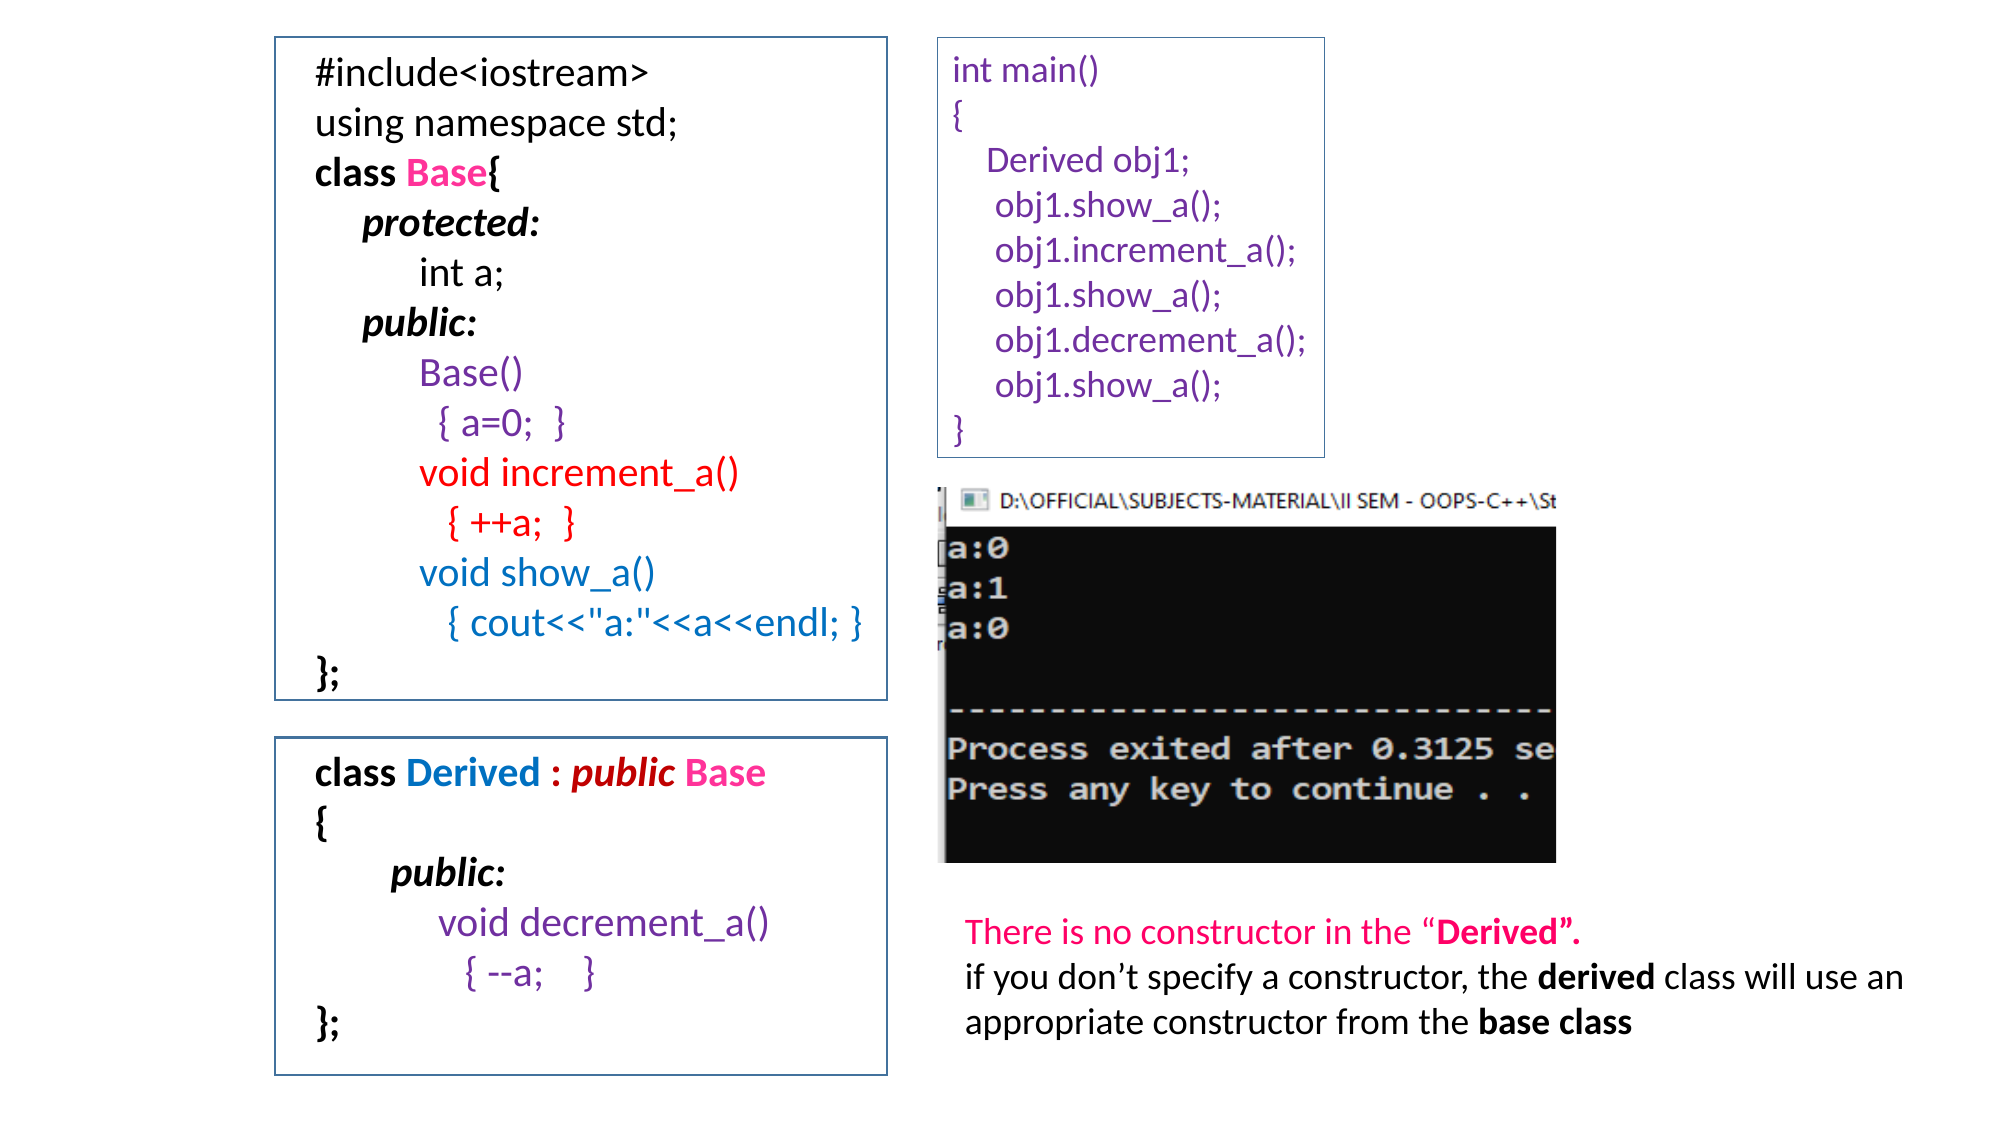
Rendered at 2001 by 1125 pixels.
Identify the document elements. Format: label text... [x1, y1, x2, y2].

text_box #include<iostream> using namespace std; class Base{ protected: int a; public: Base() { a=0; } void increment_a() { ++a; } void show_a() { cout<<"a:"<<a<<endl; } }; class Derived : public Base { public: void decrement_a() { --a; } }; [299, 37, 1050, 1053]
text_box There is no constructor in the “Derived”. if you don’t specify a constructor, the derived class will use an appropriate constructor from the base class [949, 899, 2000, 1095]
text_box [274, 736, 888, 1076]
text_box [274, 36, 888, 701]
picture [937, 487, 1557, 863]
text_box int main() { Derived obj1; obj1.show_a(); obj1.increment_a(); obj1.show_a(); obj1.decrement_a(); obj1.show_a(); } [937, 37, 1325, 458]
